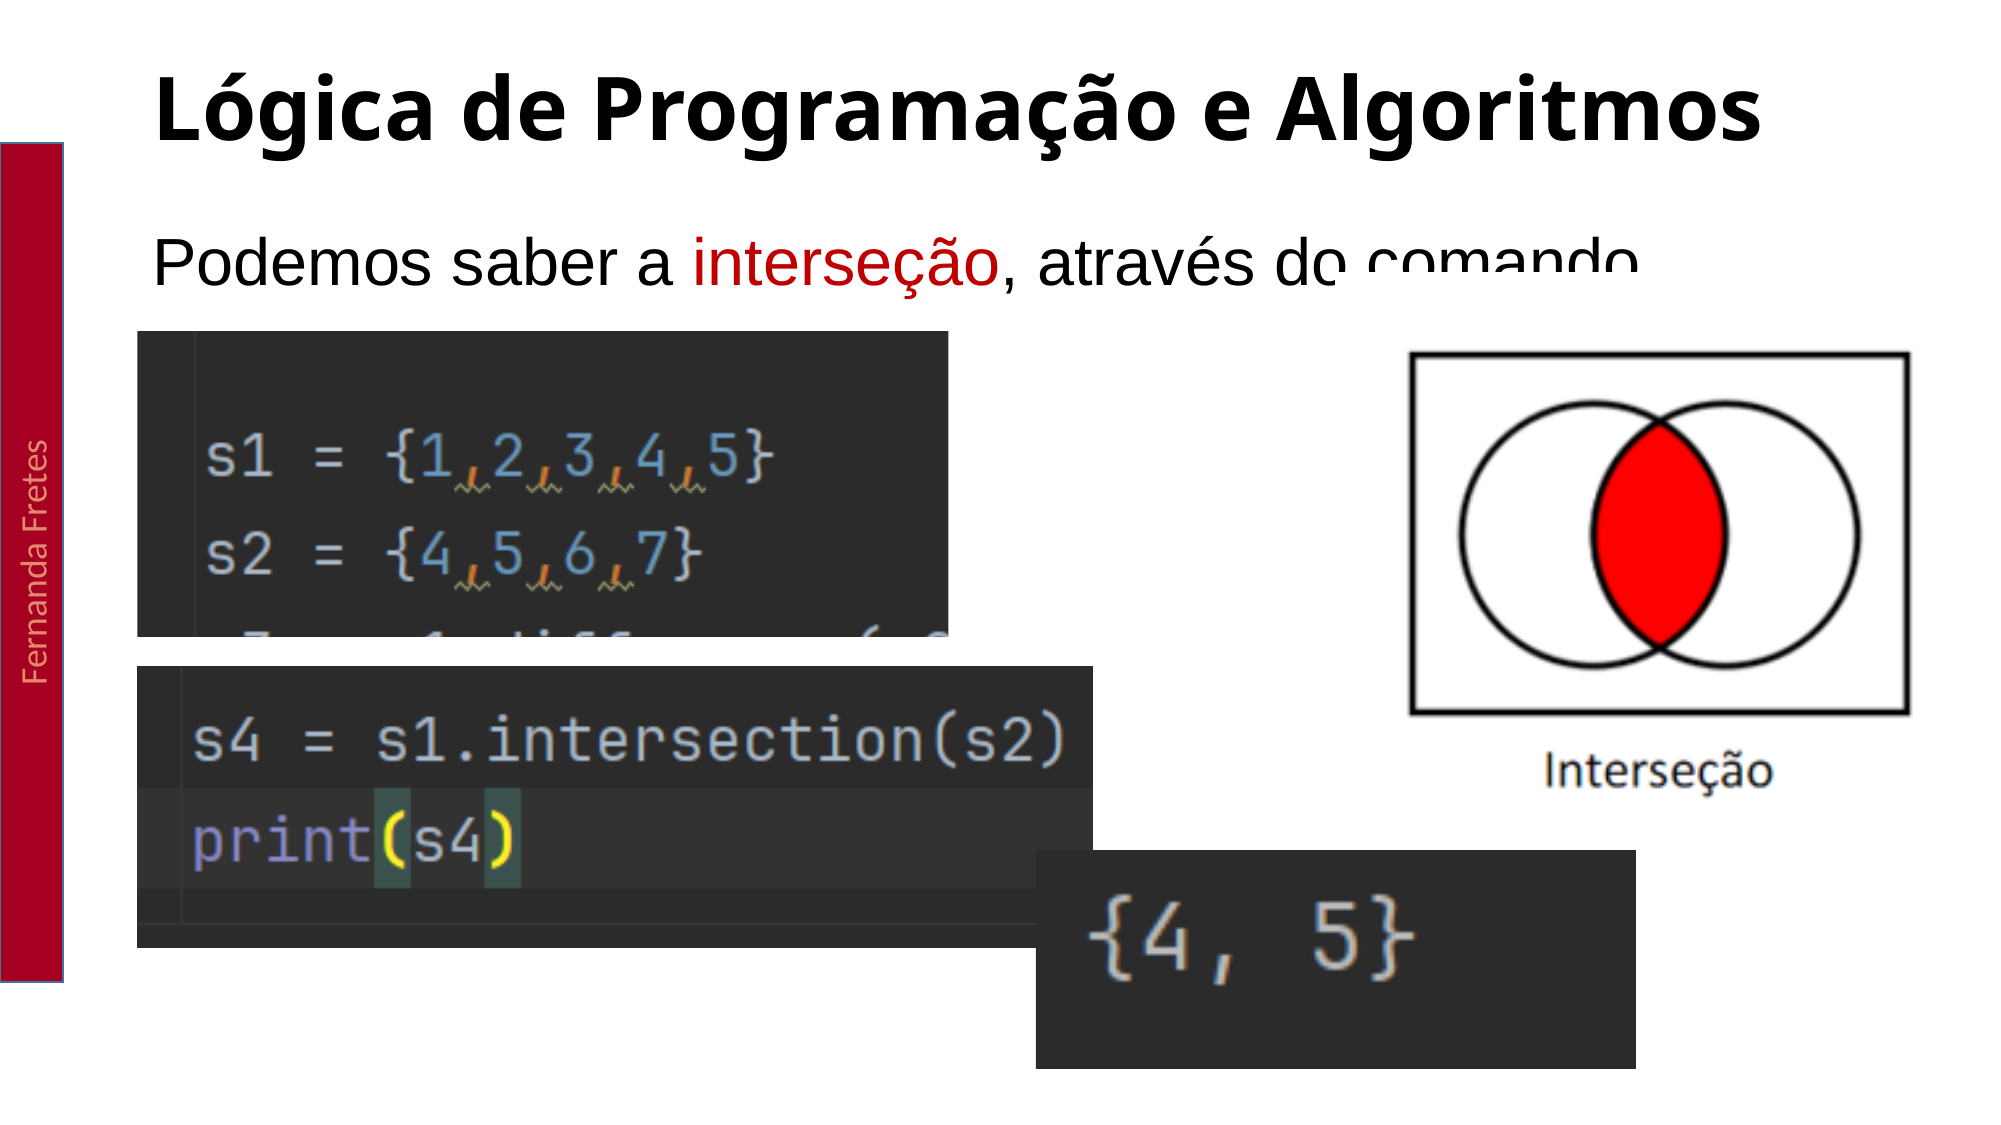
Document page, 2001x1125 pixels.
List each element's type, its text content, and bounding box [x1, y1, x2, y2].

picture [137, 666, 1636, 1069]
text_box Lógica de Programação e Algoritmos [137, 56, 1863, 167]
picture [137, 331, 949, 637]
text_box Podemos saber a interseção, através do comando [137, 211, 1907, 306]
picture [1335, 271, 1981, 802]
text_box Fernanda Fretes [0, 142, 64, 983]
